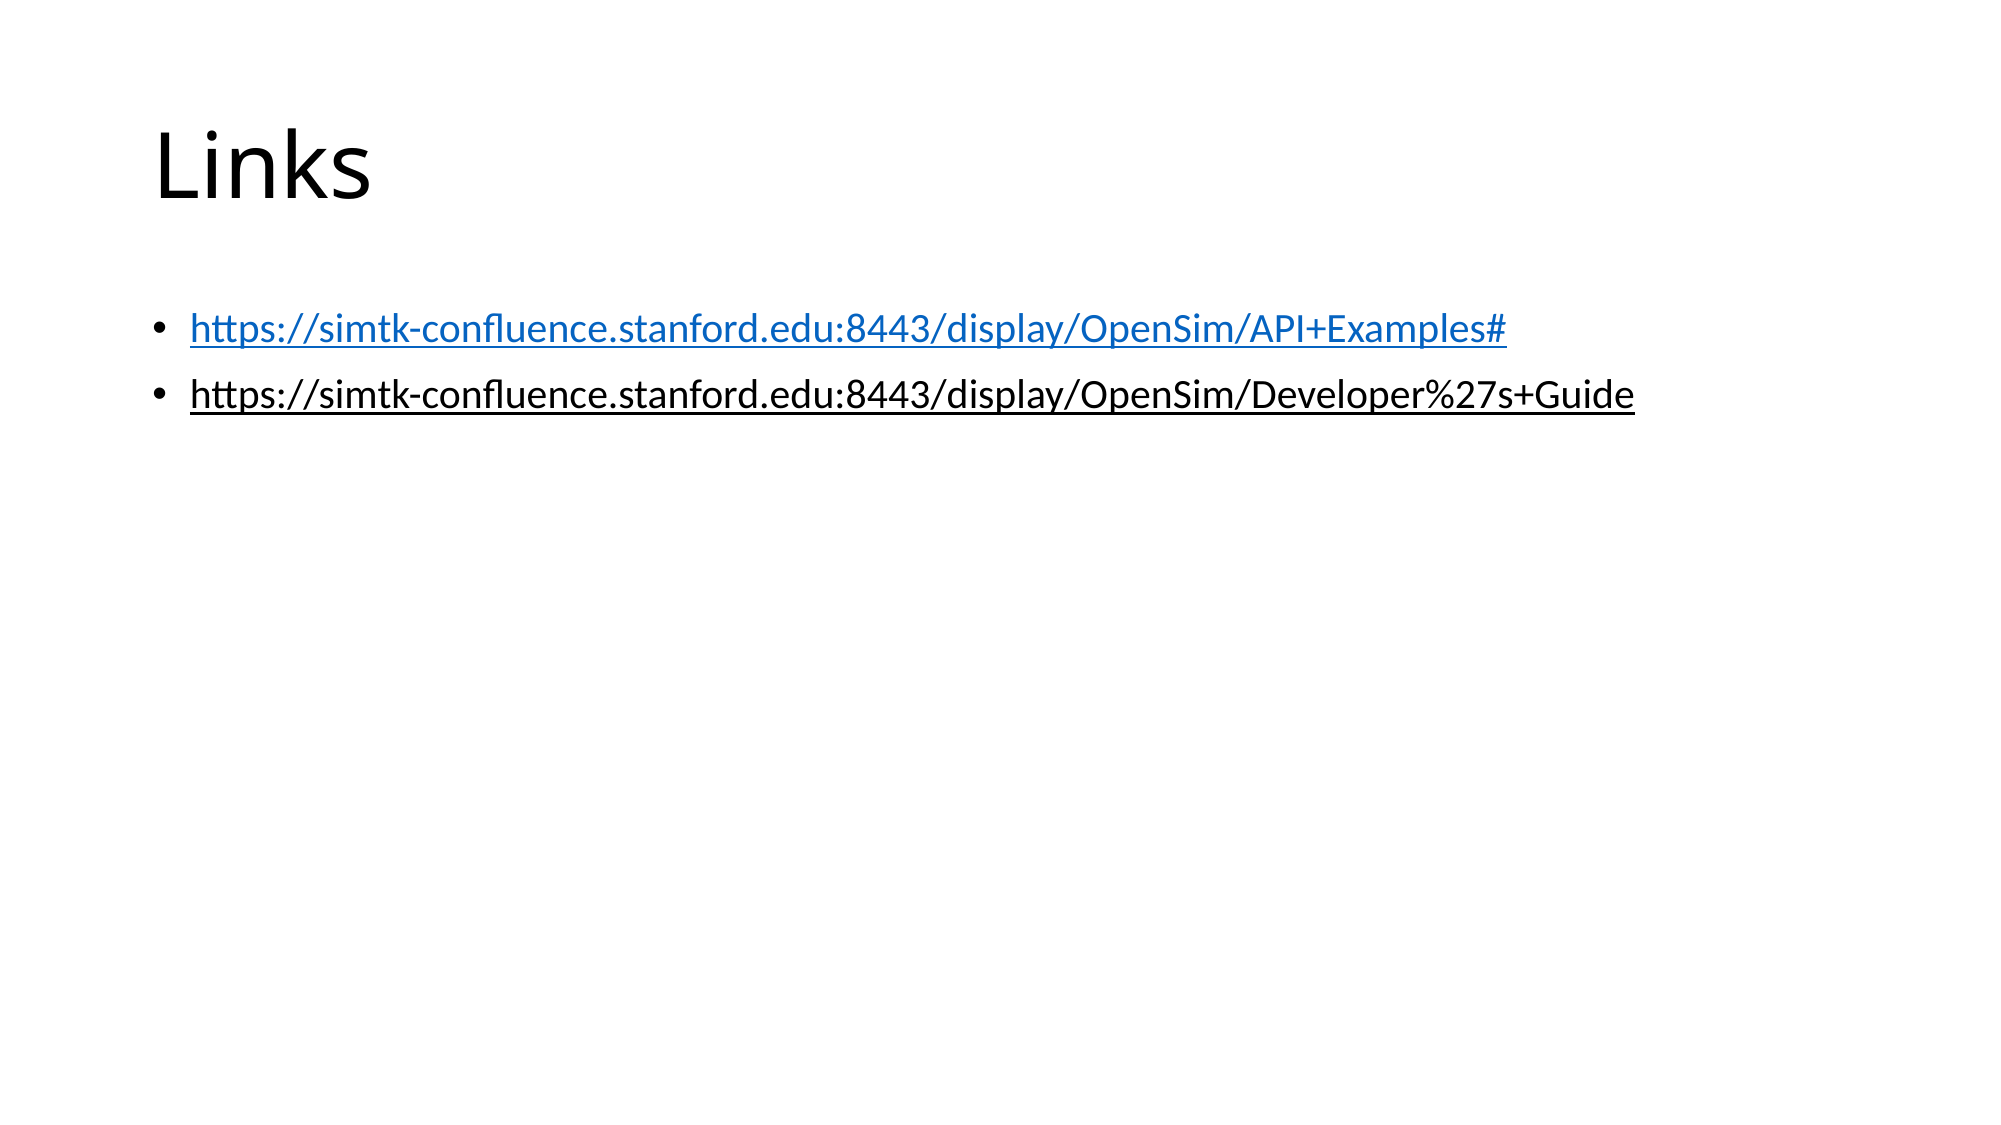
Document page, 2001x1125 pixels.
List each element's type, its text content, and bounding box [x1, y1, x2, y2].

title Links [137, 59, 1863, 278]
list https://simtk-confluence.stanford.edu:8443/display/OpenSim/API+Examples# https://simtk-confluence.stanford.edu:8443/display/OpenSim/Developer%27s+Guide [137, 299, 1863, 1014]
